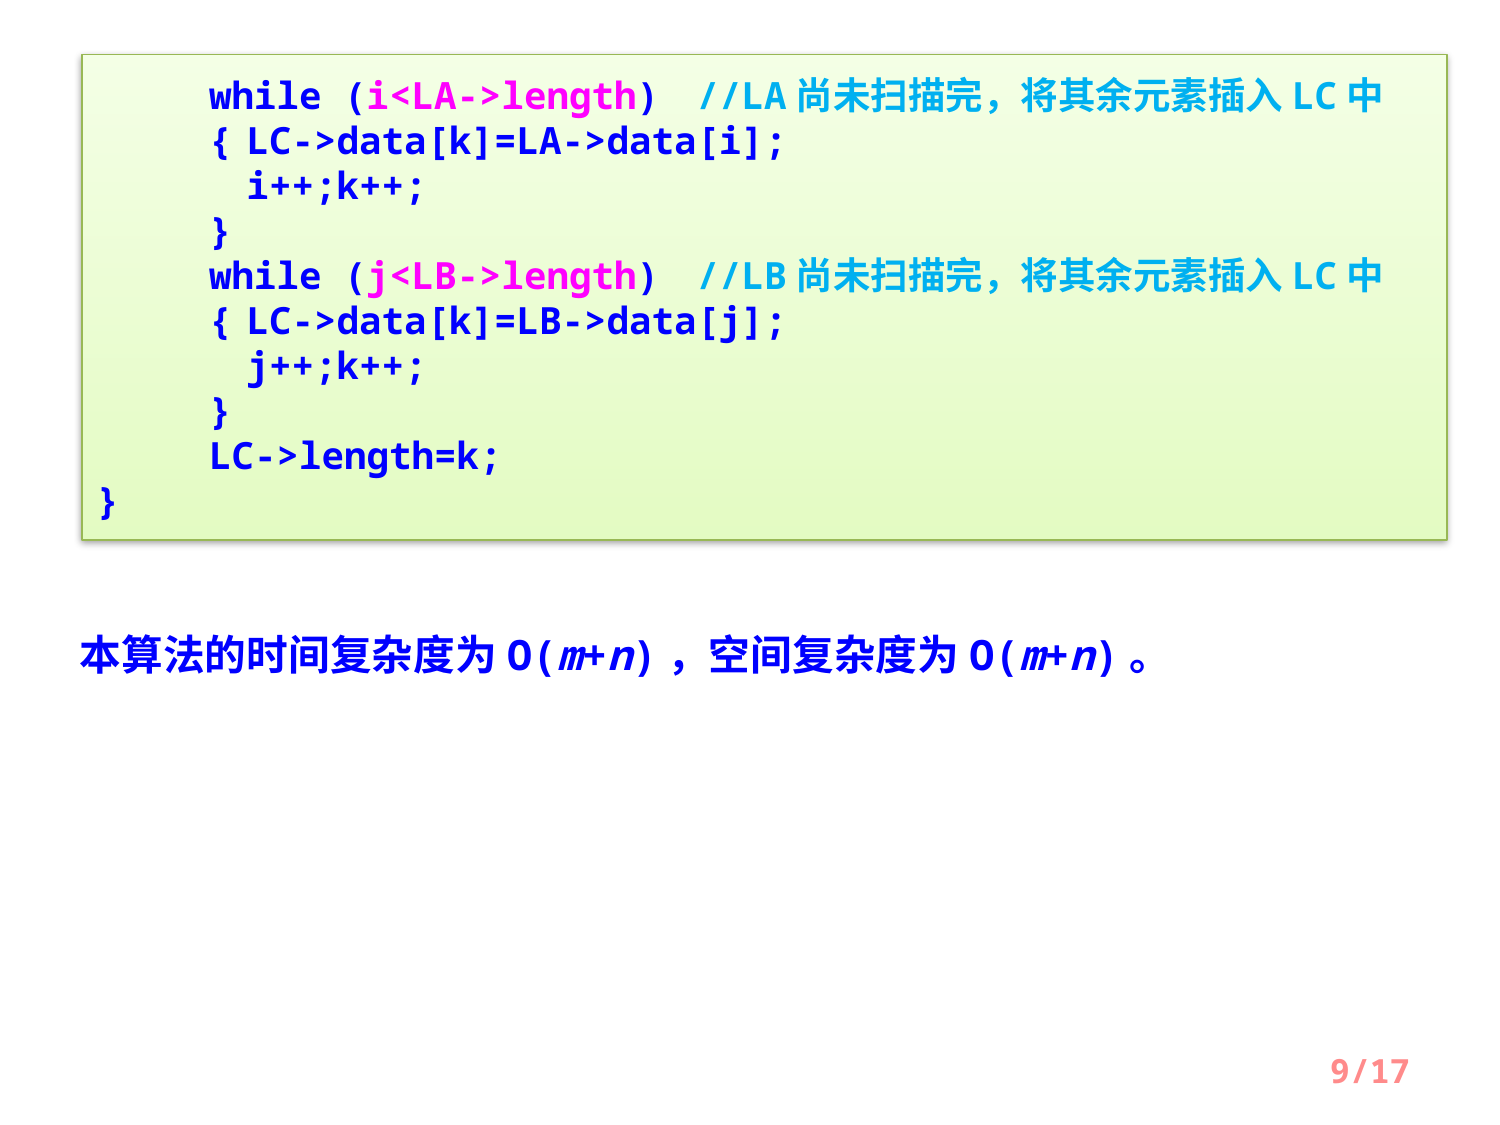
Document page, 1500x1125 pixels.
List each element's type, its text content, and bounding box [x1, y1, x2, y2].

text_box while (i<LA->length) //LA尚未扫描完，将其余元素插入LC中 { LC->data[k]=LA->data[i]; i++;k++; } while (j<LB->length) //LB尚未扫描完，将其余元素插入LC中 { LC->data[k]=LB->data[j]; j++;k++; } LC->length=k; } [81, 54, 1448, 541]
text_box 本算法的时间复杂度为O(m+n)，空间复杂度为O(m+n)。 [64, 621, 1424, 687]
slide_number 9/17 [1074, 1042, 1425, 1103]
